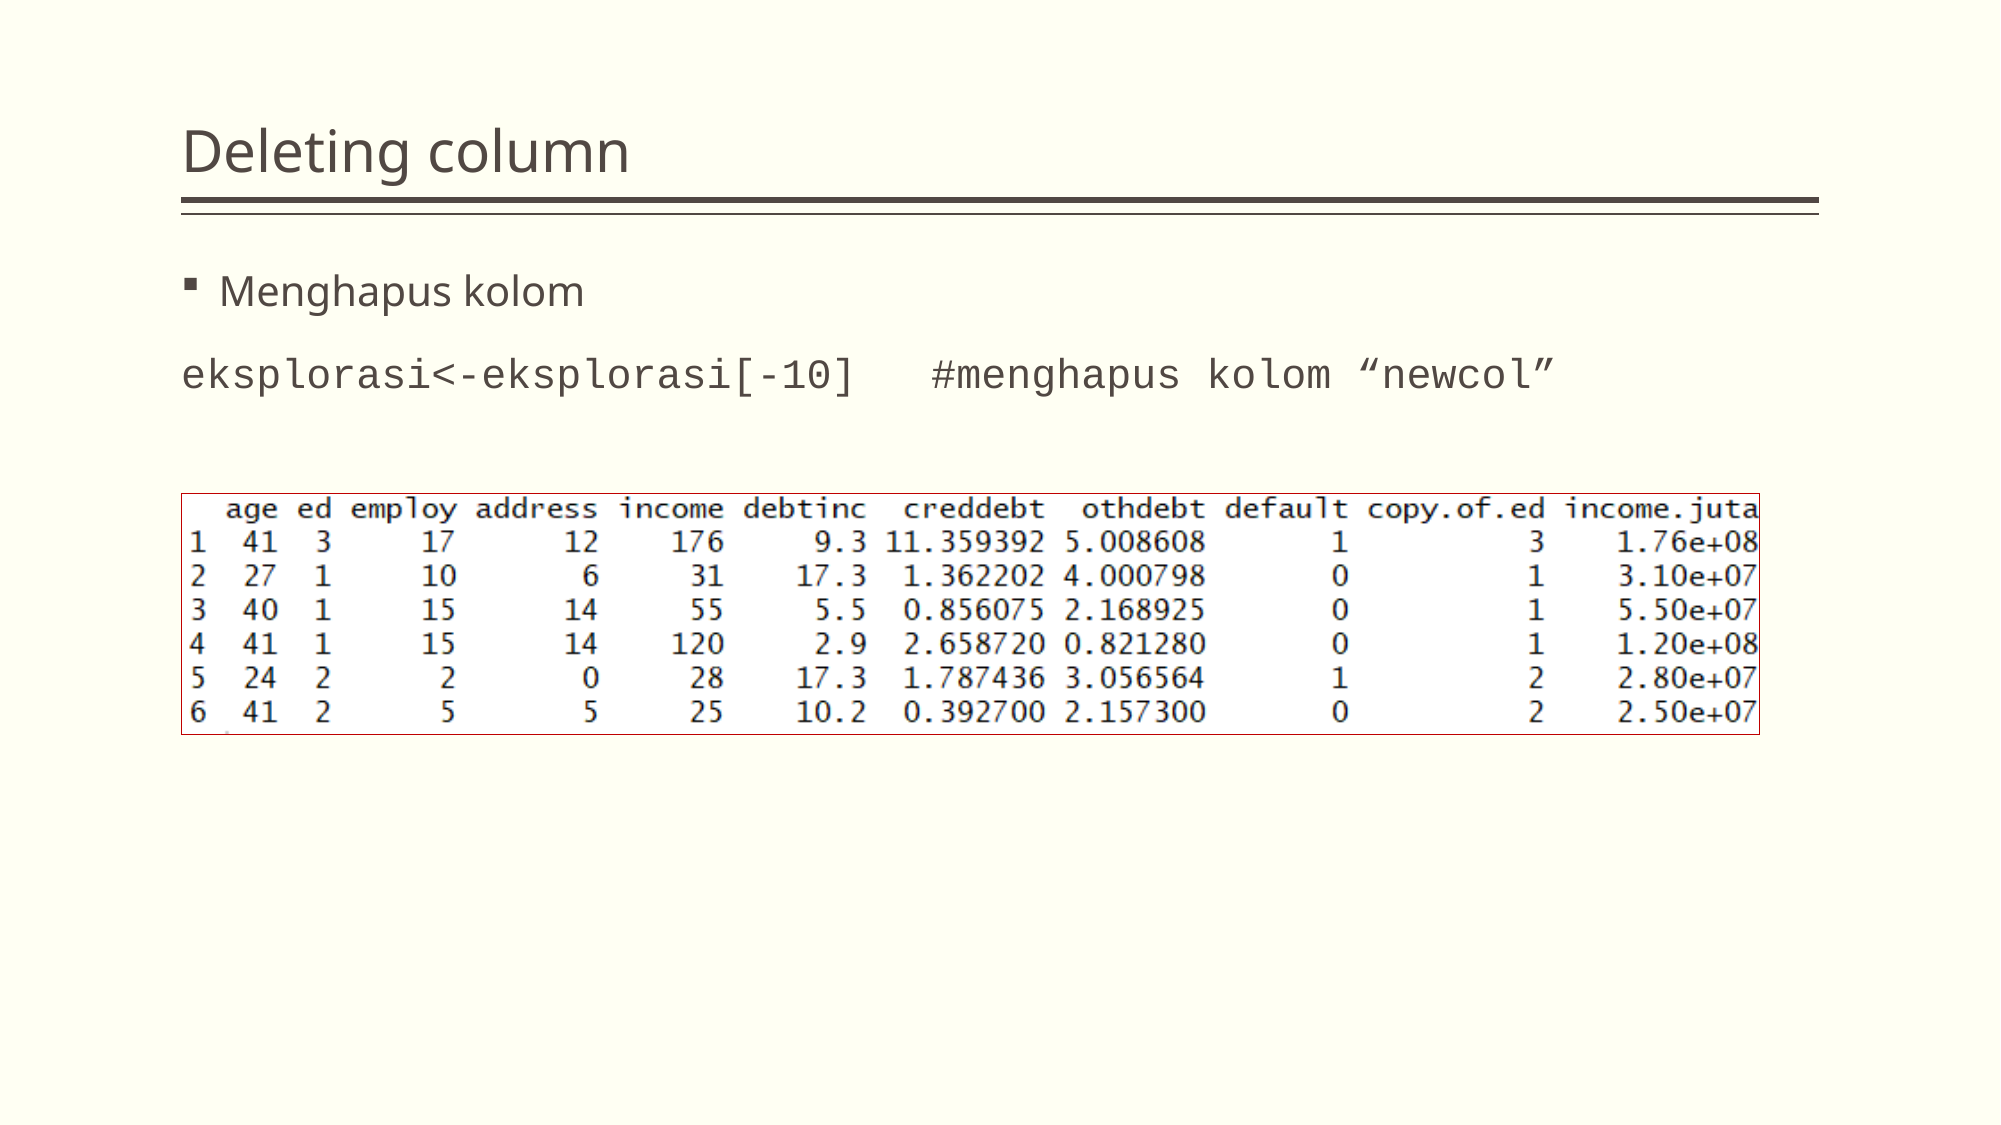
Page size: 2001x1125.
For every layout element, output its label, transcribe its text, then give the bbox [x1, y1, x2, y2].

picture [181, 493, 1760, 735]
title Deleting column [181, 12, 1819, 193]
list Menghapus kolom eksplorasi<-eksplorasi[-10] #menghapus kolom “newcol” [181, 262, 1819, 1013]
